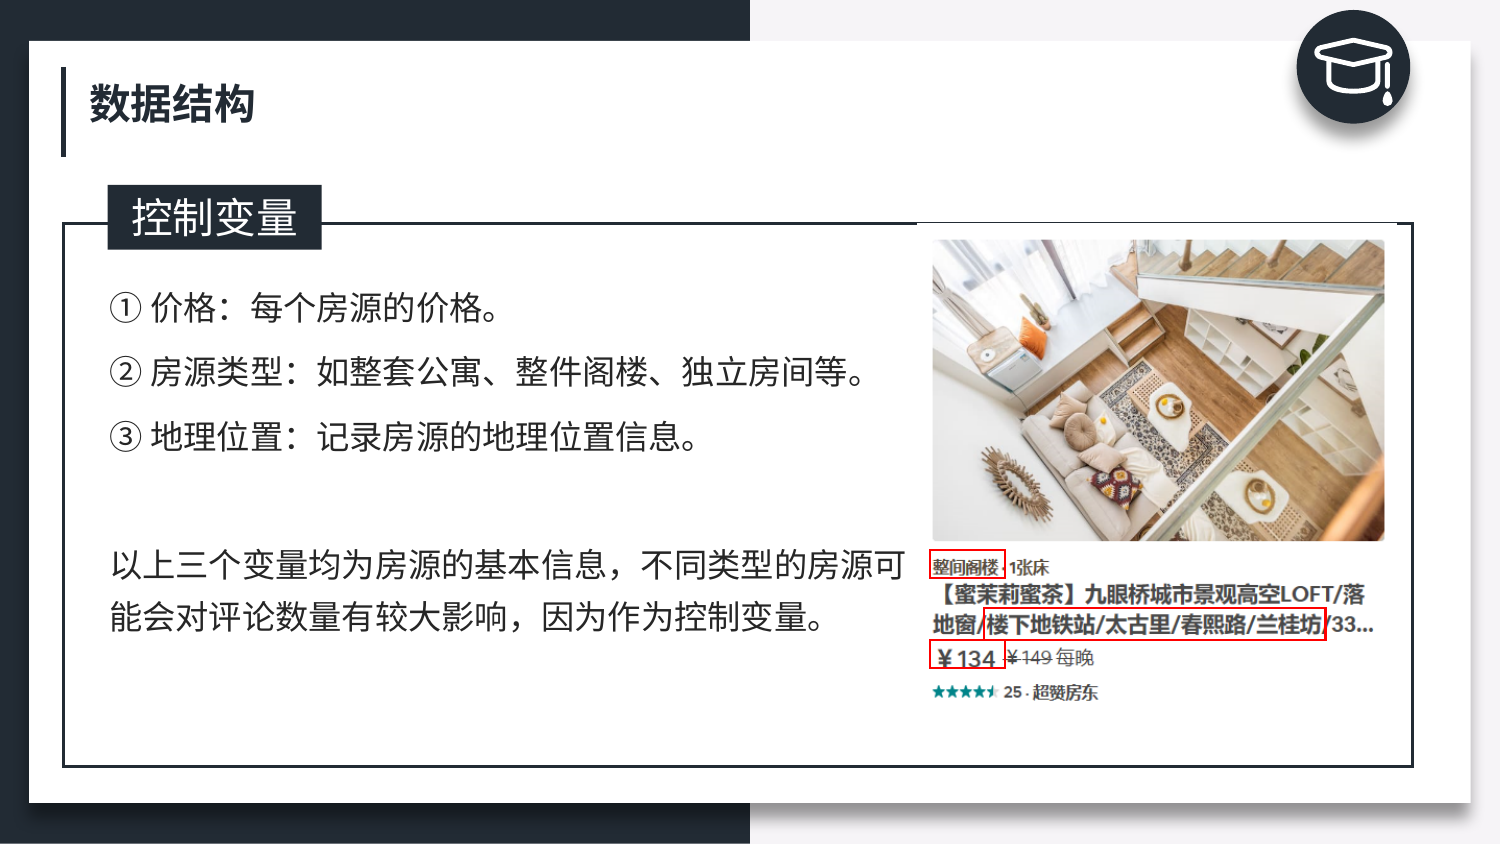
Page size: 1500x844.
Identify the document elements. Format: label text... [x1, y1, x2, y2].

text_box [63, 222, 1413, 767]
text_box 数据结构 [74, 70, 294, 136]
picture [917, 223, 1397, 706]
text_box 控制变量 [107, 184, 322, 250]
